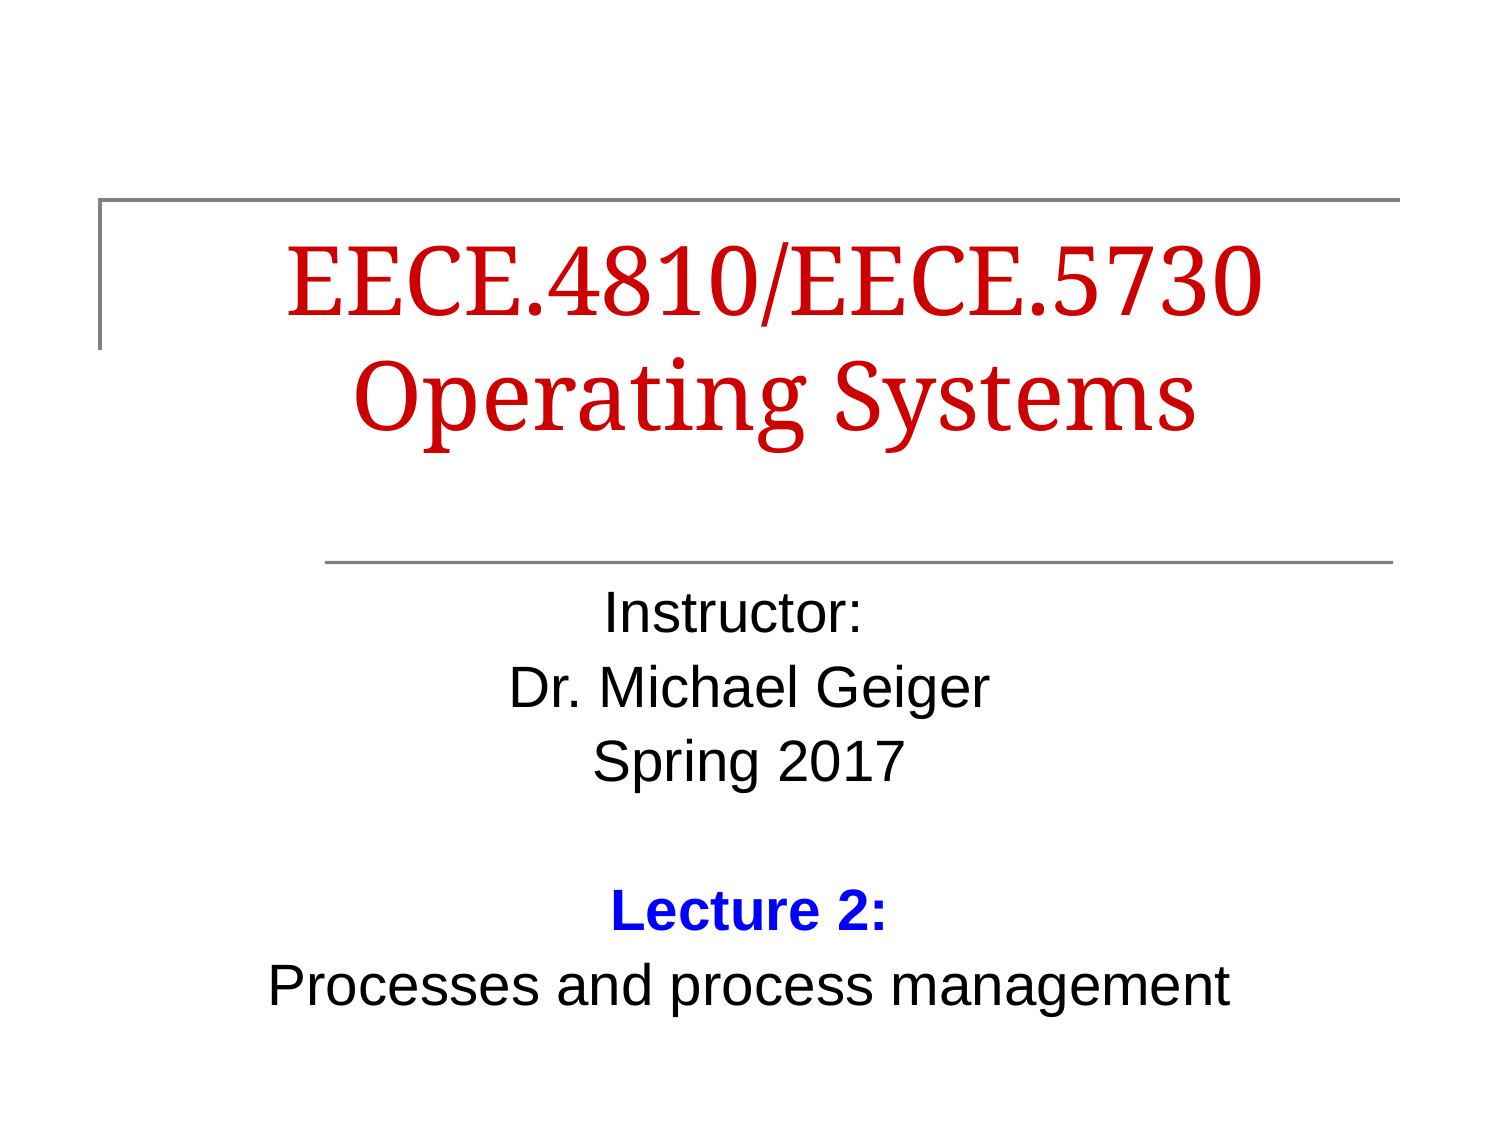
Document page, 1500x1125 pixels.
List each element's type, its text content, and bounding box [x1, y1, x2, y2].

subtitle Instructor: Dr. Michael Geiger Spring 2017 Lecture 2: Processes and process management [0, 575, 1500, 1075]
title EECE.4810/EECE.5730 Operating Systems [150, 212, 1401, 563]
